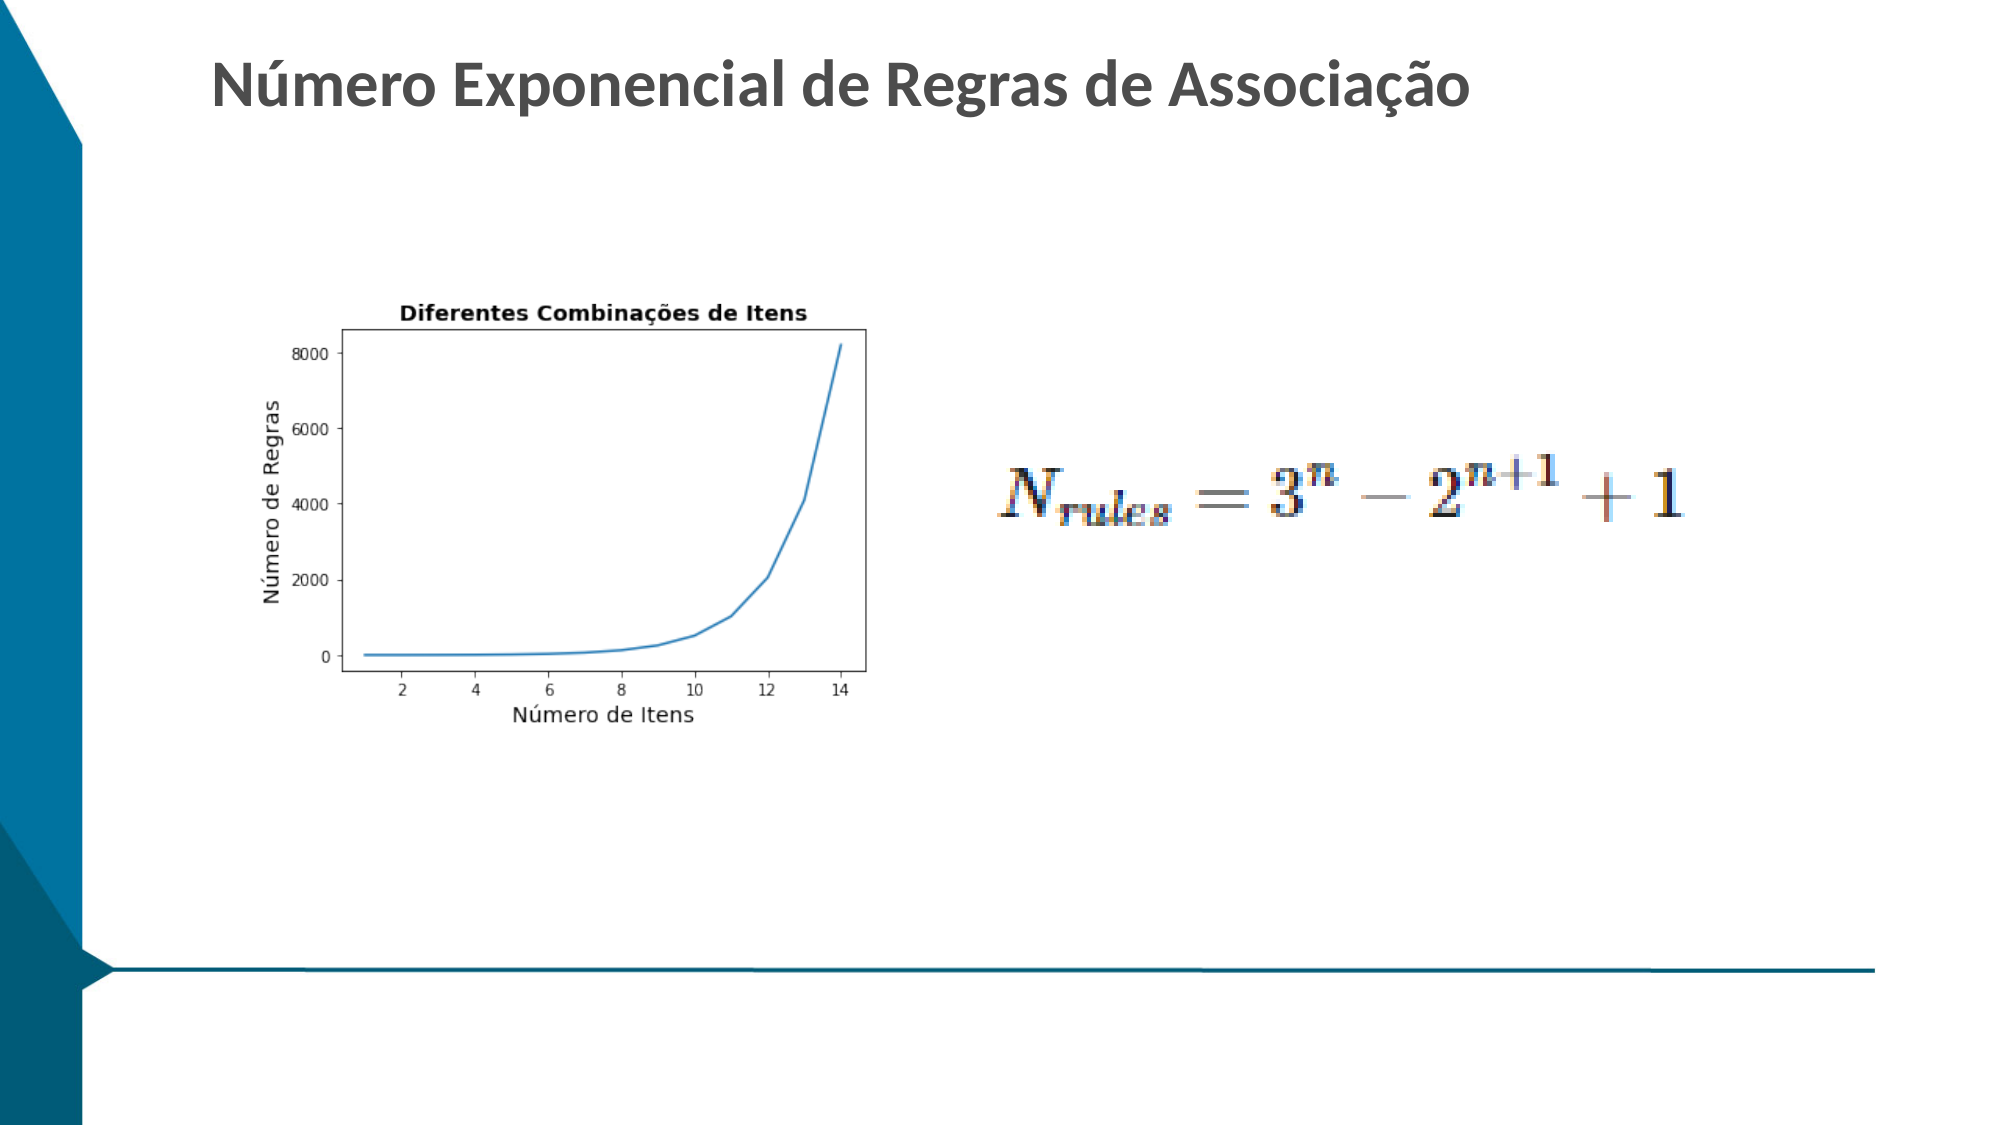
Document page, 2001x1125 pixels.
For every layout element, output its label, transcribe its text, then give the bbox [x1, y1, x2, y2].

picture [4, 0, 2001, 1125]
title Número Exponencial de Regras de Associação [196, 37, 1816, 133]
